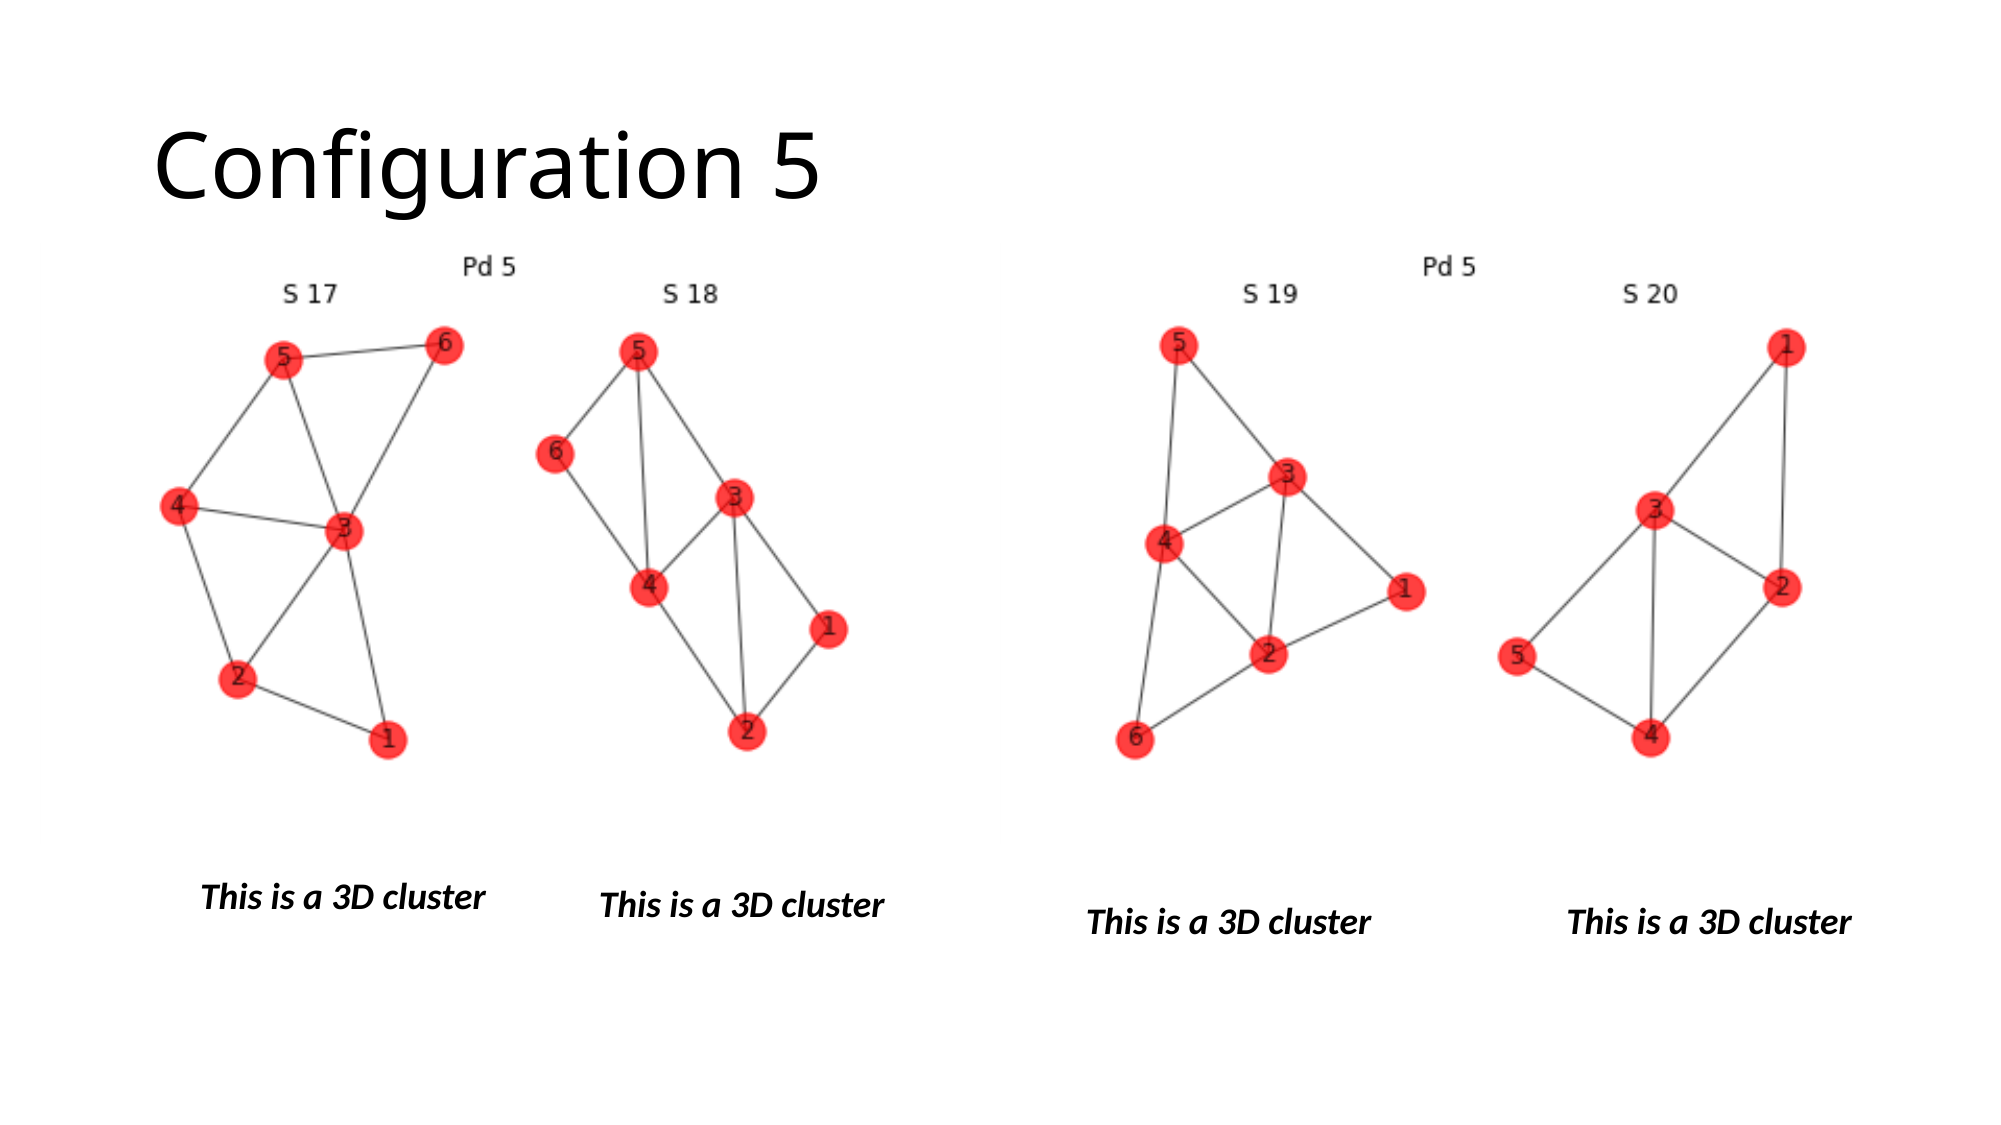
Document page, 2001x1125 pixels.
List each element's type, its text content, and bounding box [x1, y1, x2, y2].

text_box This is a 3D cluster [1071, 889, 1451, 950]
text_box This is a 3D cluster [584, 872, 964, 933]
title Configuration 5 [137, 59, 1863, 278]
picture [999, 243, 1901, 844]
text_box This is a 3D cluster [1551, 889, 1931, 950]
picture [39, 243, 941, 844]
text_box This is a 3D cluster [185, 864, 565, 925]
